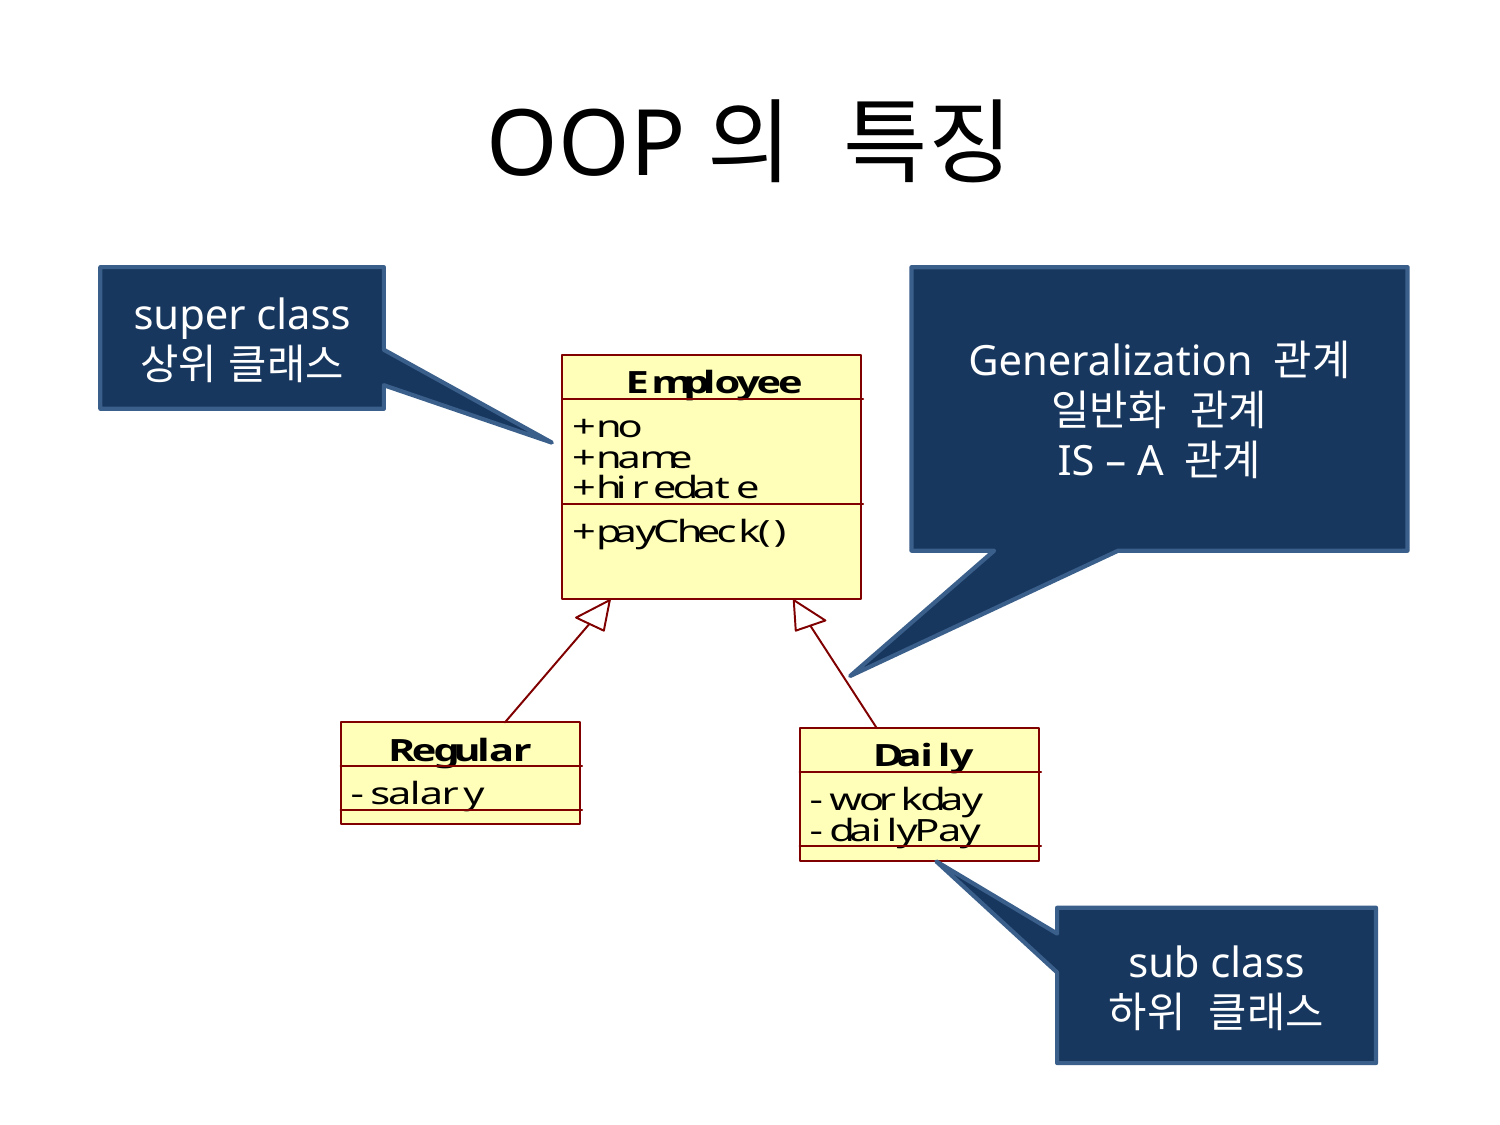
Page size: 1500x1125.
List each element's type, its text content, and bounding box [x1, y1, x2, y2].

picture [300, 325, 1081, 892]
title OOP의 특징 [75, 45, 1425, 233]
text_box sub class 하위 클래스 [975, 900, 1379, 1066]
text_box Generalization 관계 일반화 관계 IS – A 관계 [909, 265, 1410, 569]
text_box super class 상위 클래스 [98, 265, 386, 411]
